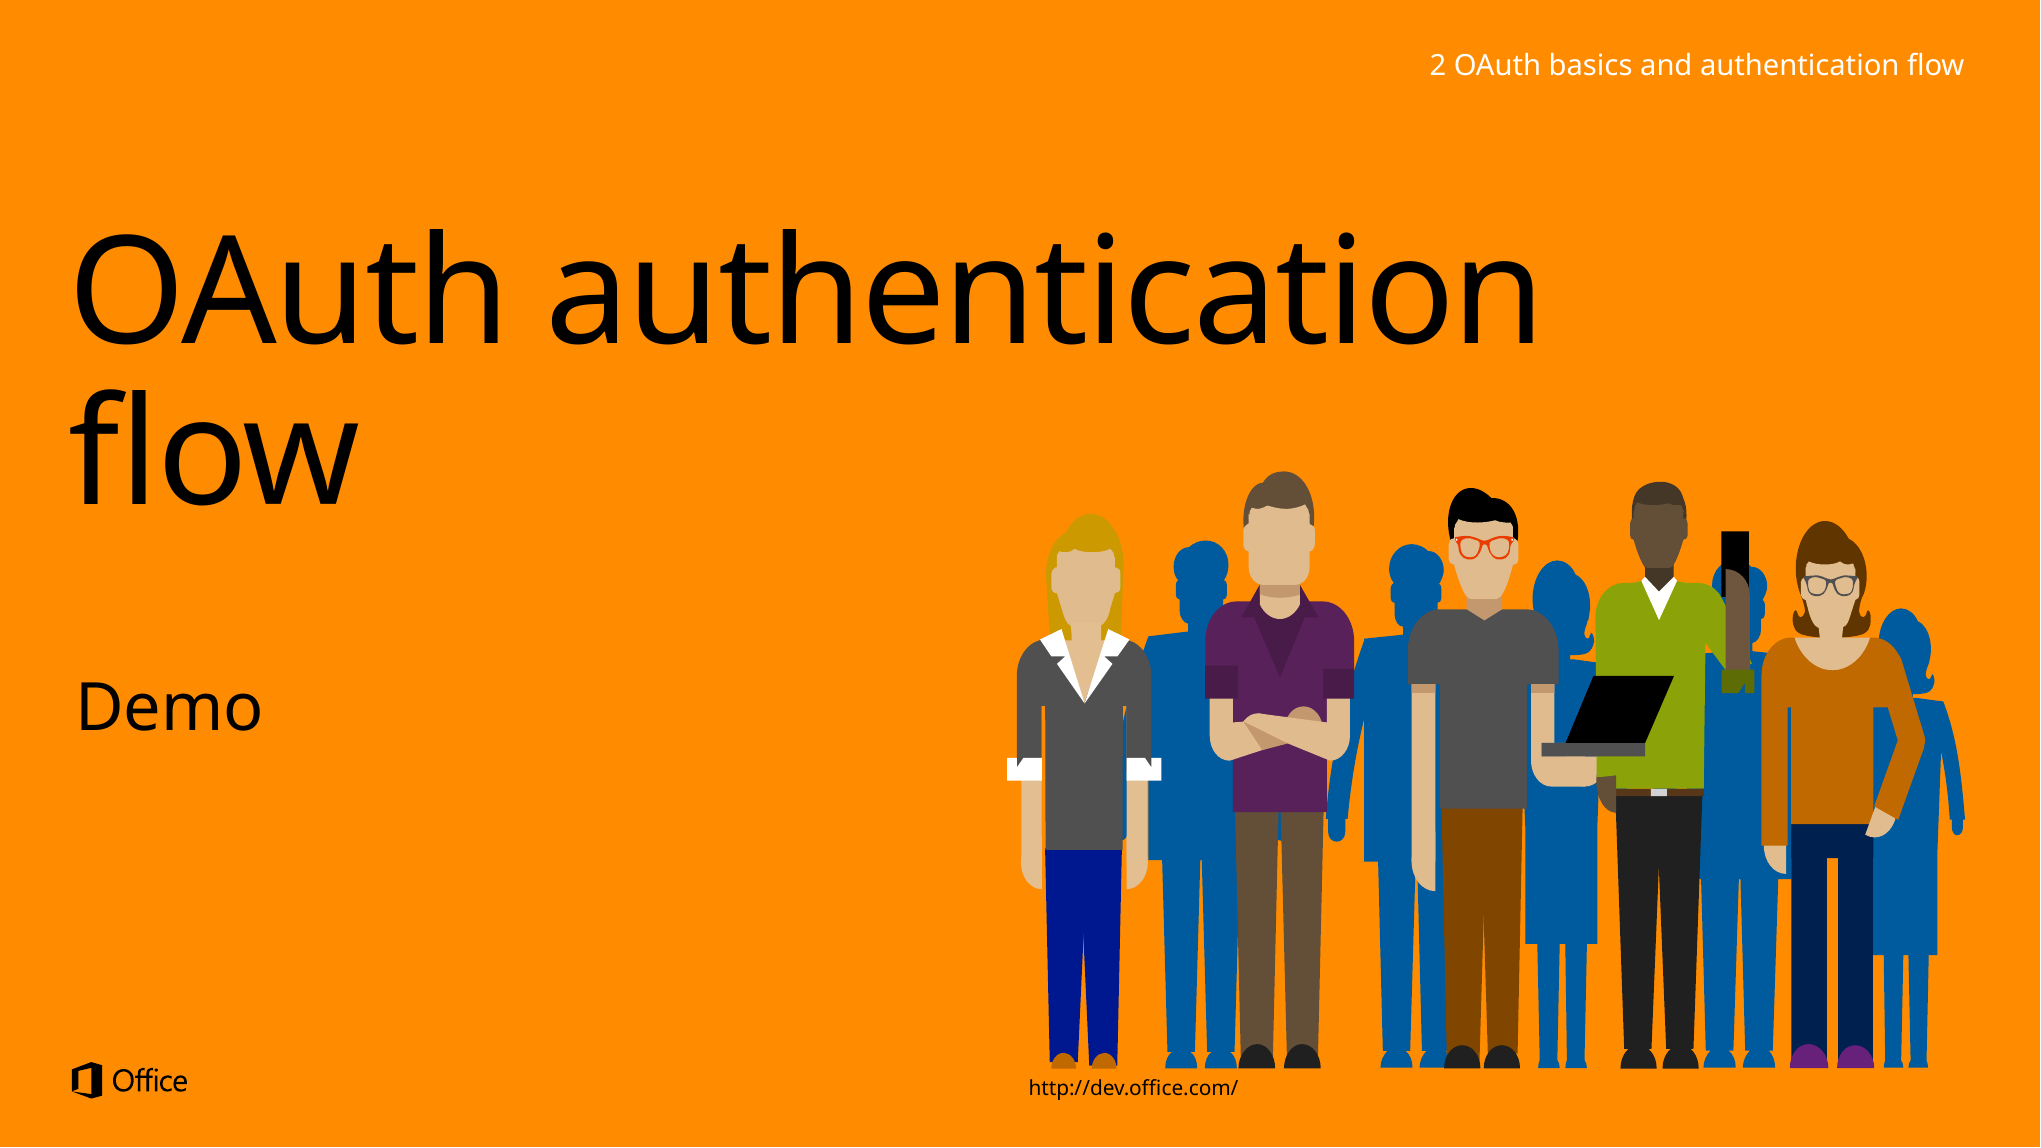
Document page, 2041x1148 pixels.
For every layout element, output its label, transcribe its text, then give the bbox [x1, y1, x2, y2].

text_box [1006, 471, 1966, 1069]
list Demo [45, 648, 1006, 770]
text_box 2 OAuth basics and authentication flow [1306, 48, 1996, 110]
title OAuth authentication flow [45, 198, 1695, 393]
